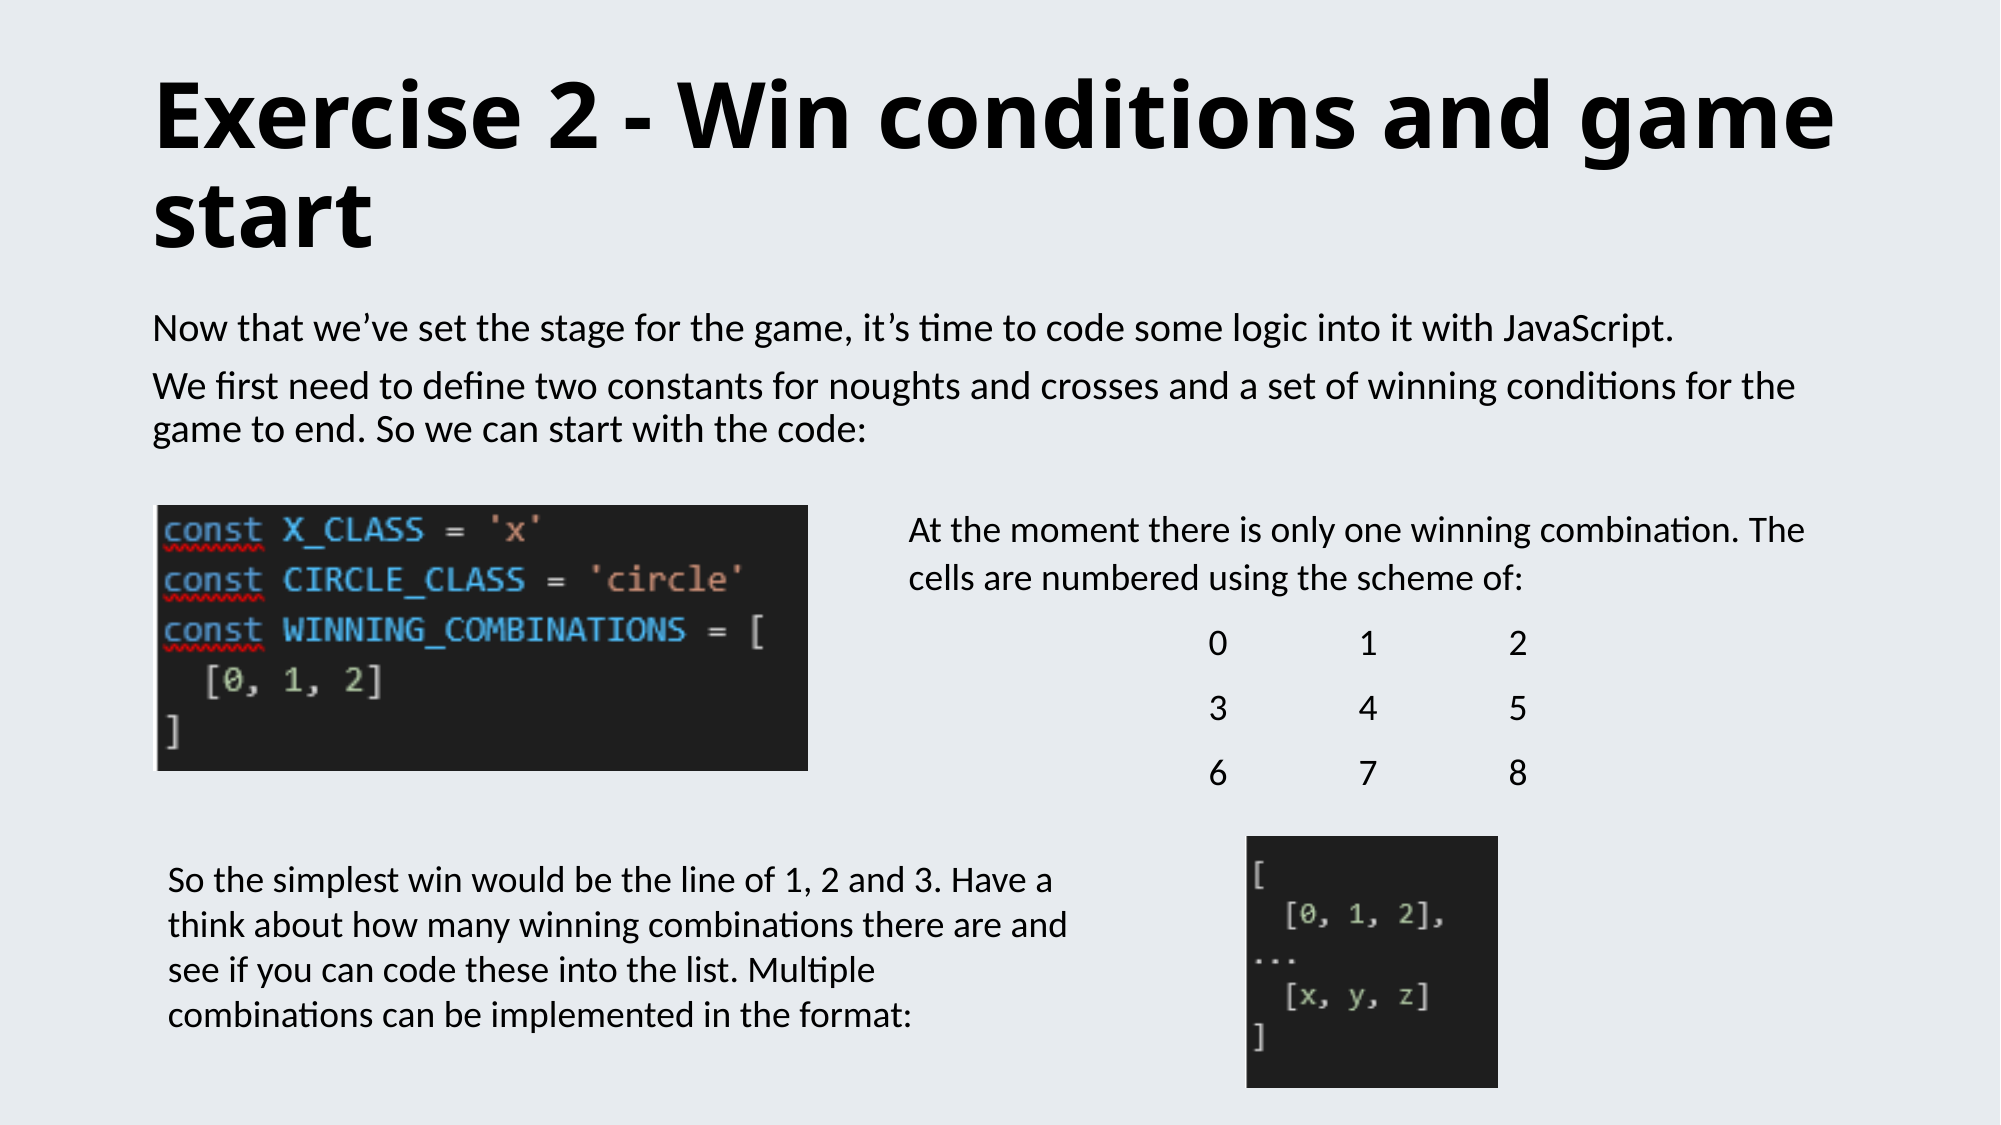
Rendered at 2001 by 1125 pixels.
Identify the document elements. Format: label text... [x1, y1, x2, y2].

picture [153, 505, 808, 771]
picture [1245, 836, 1498, 1088]
title Exercise 2 - Win conditions and game start [137, 59, 1863, 278]
text_box So the simplest win would be the line of 1, 2 and 3. Have a think about how many winning combinations there are and see if you can code these into the list. Multiple combinations can be implemented in the format: [153, 847, 1100, 1043]
text_box At the moment there is only one winning combination. The cells are numbered using the scheme of: 0 1 2 3 4 5 6 7 8 [894, 494, 1894, 800]
list Now that we’ve set the stage for the game, it’s time to code some logic into it with JavaScript. We first need to define two constants for noughts and crosses and a set of winning conditions for the game to end. So we can start with the code: [137, 299, 1863, 462]
